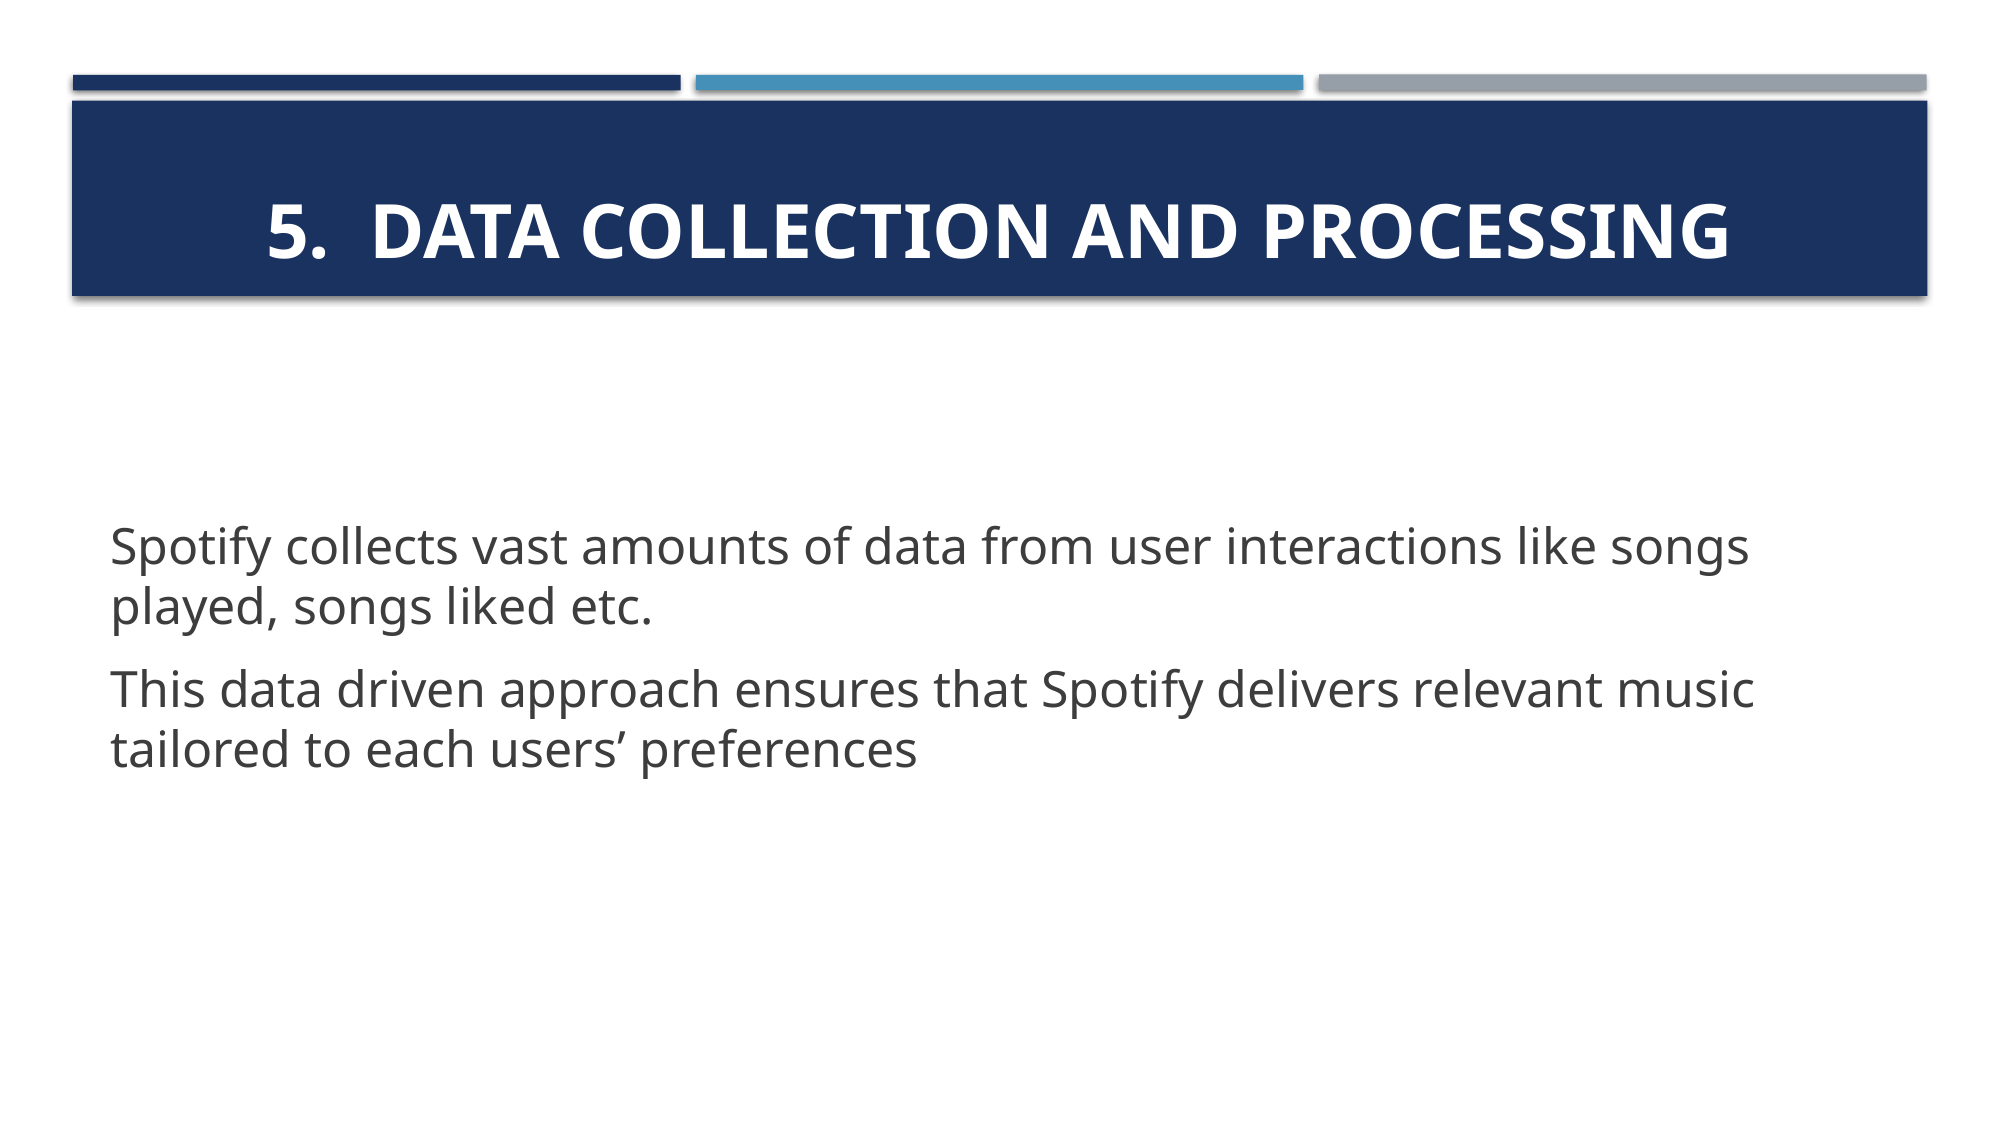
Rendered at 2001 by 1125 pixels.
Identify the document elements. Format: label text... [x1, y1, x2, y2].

title 5. DATA COLLECTION AND PROCESSING [95, 115, 1905, 282]
list Spotify collects vast amounts of data from user interactions like songs played, songs liked etc. This data driven approach ensures that Spotify delivers relevant music tailored to each users’ preferences [95, 409, 1874, 965]
